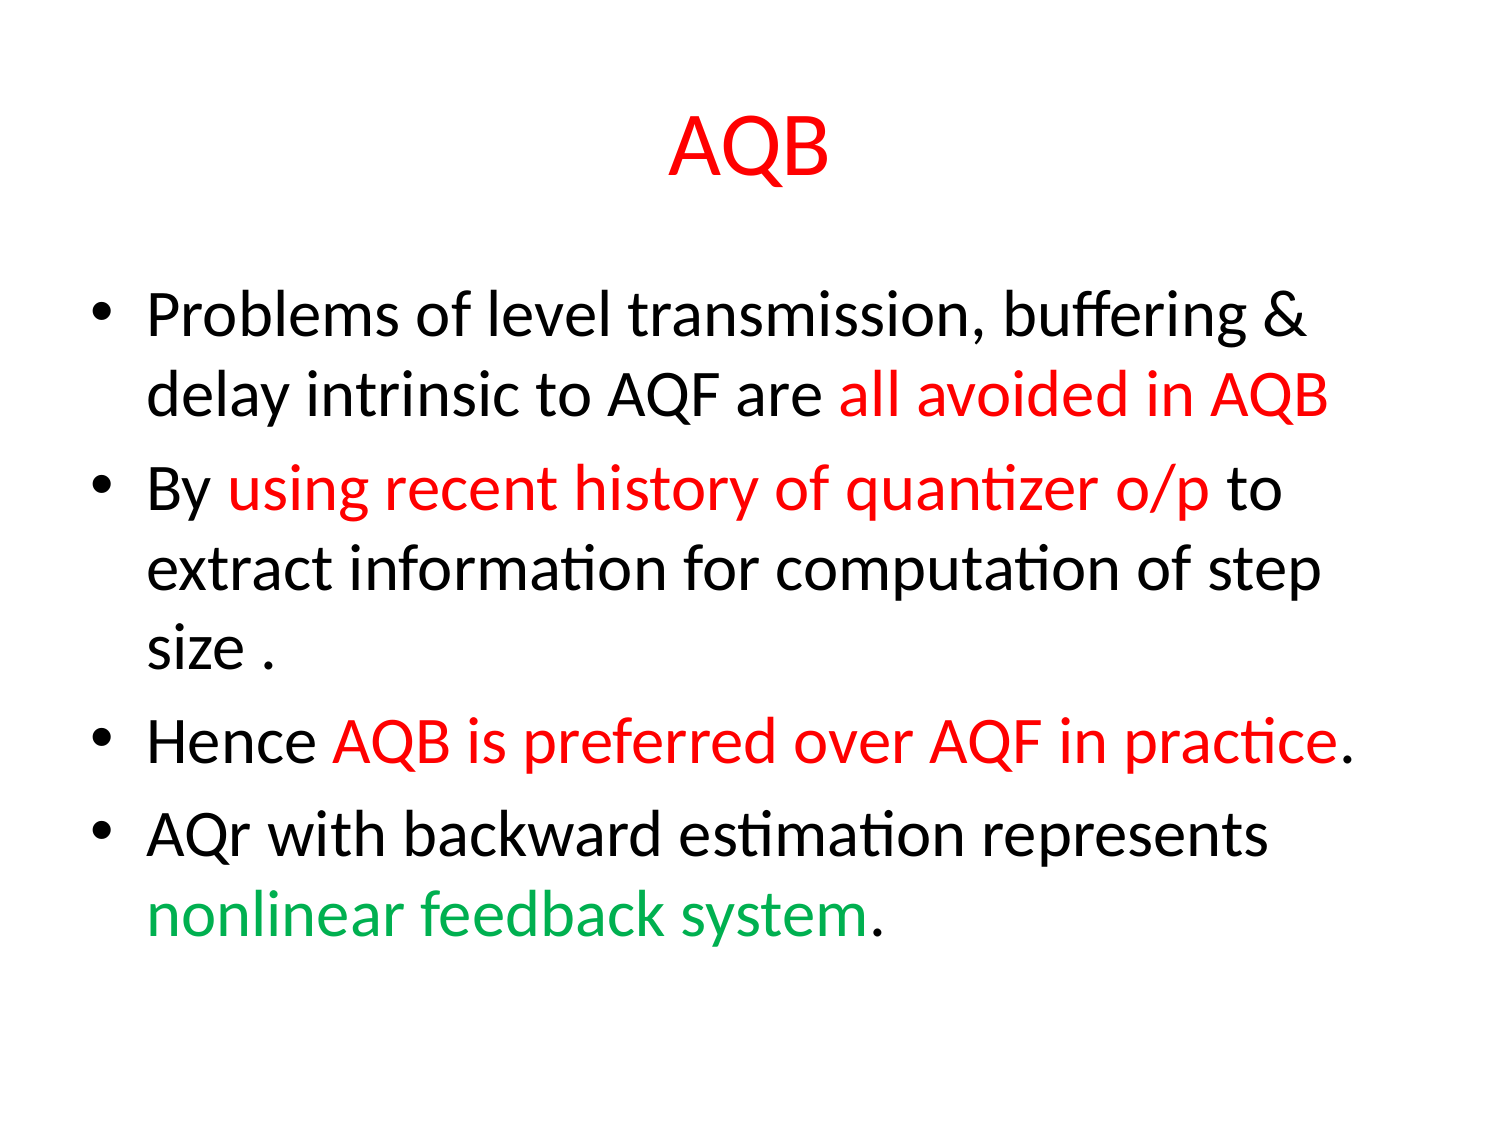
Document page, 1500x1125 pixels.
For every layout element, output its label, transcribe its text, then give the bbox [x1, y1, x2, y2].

title AQB [75, 45, 1425, 233]
